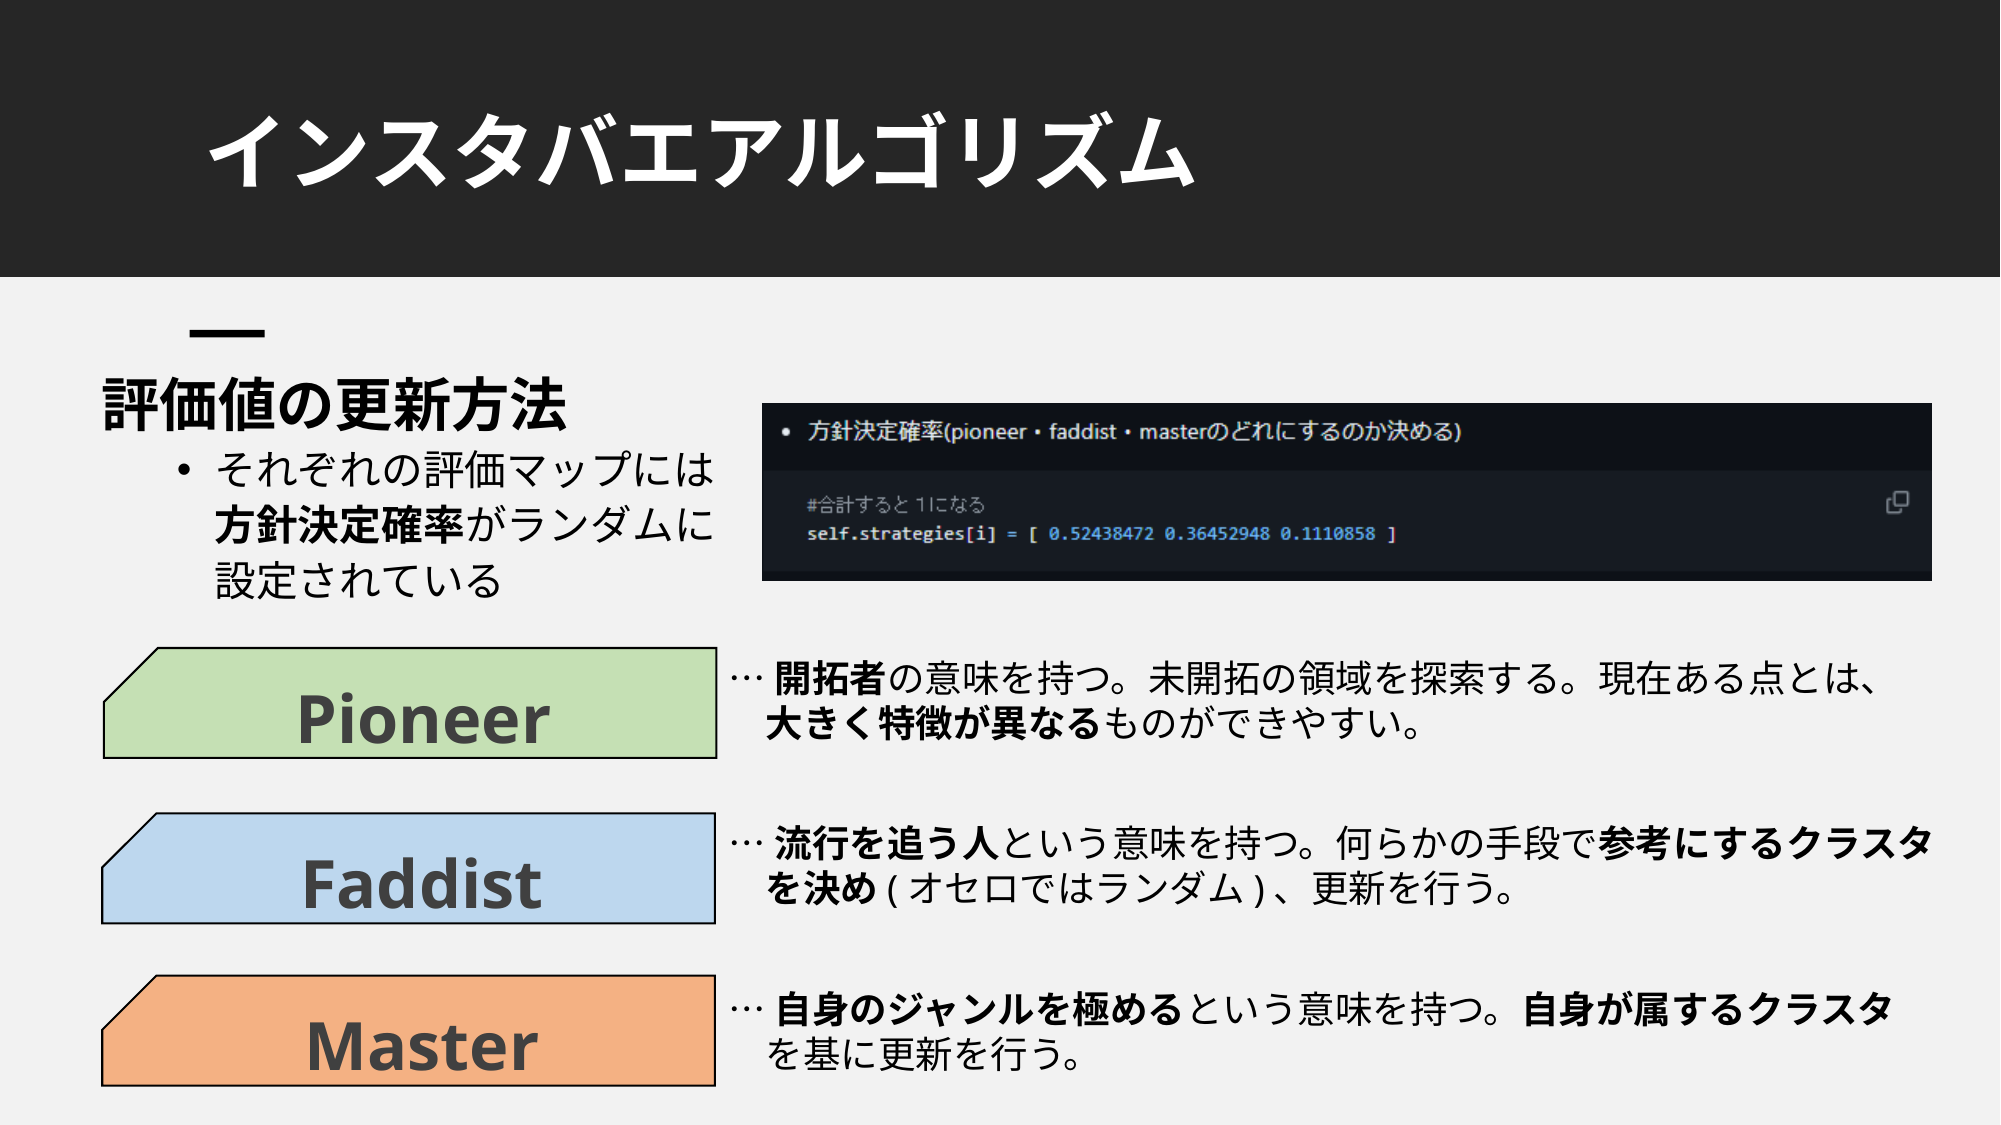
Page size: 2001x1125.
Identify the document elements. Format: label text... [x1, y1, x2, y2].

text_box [102, 647, 717, 1086]
picture [762, 403, 1932, 581]
text_box …流行を追う人という意味を持つ。何らかの手段で参考にするクラスタ を決め(オセロではランダム)、更新を行う。 [717, 812, 1974, 918]
text_box …自身のジャンルを極めるという意味を持つ。自身が属するクラスタ を基に更新を行う。 [717, 978, 1956, 1084]
title インスタバエアルゴリズム [189, 104, 1812, 253]
list 評価値の更新方法 それぞれの評価マップには 方針決定確率がランダムに 設定されている [86, 277, 1812, 992]
text_box …開拓者の意味を持つ。未開拓の領域を探索する。現在ある点とは、 大きく特徴が異なるものができやすい。 [717, 647, 1898, 753]
text_box [0, 0, 2000, 276]
text_box [0, 276, 2000, 1125]
